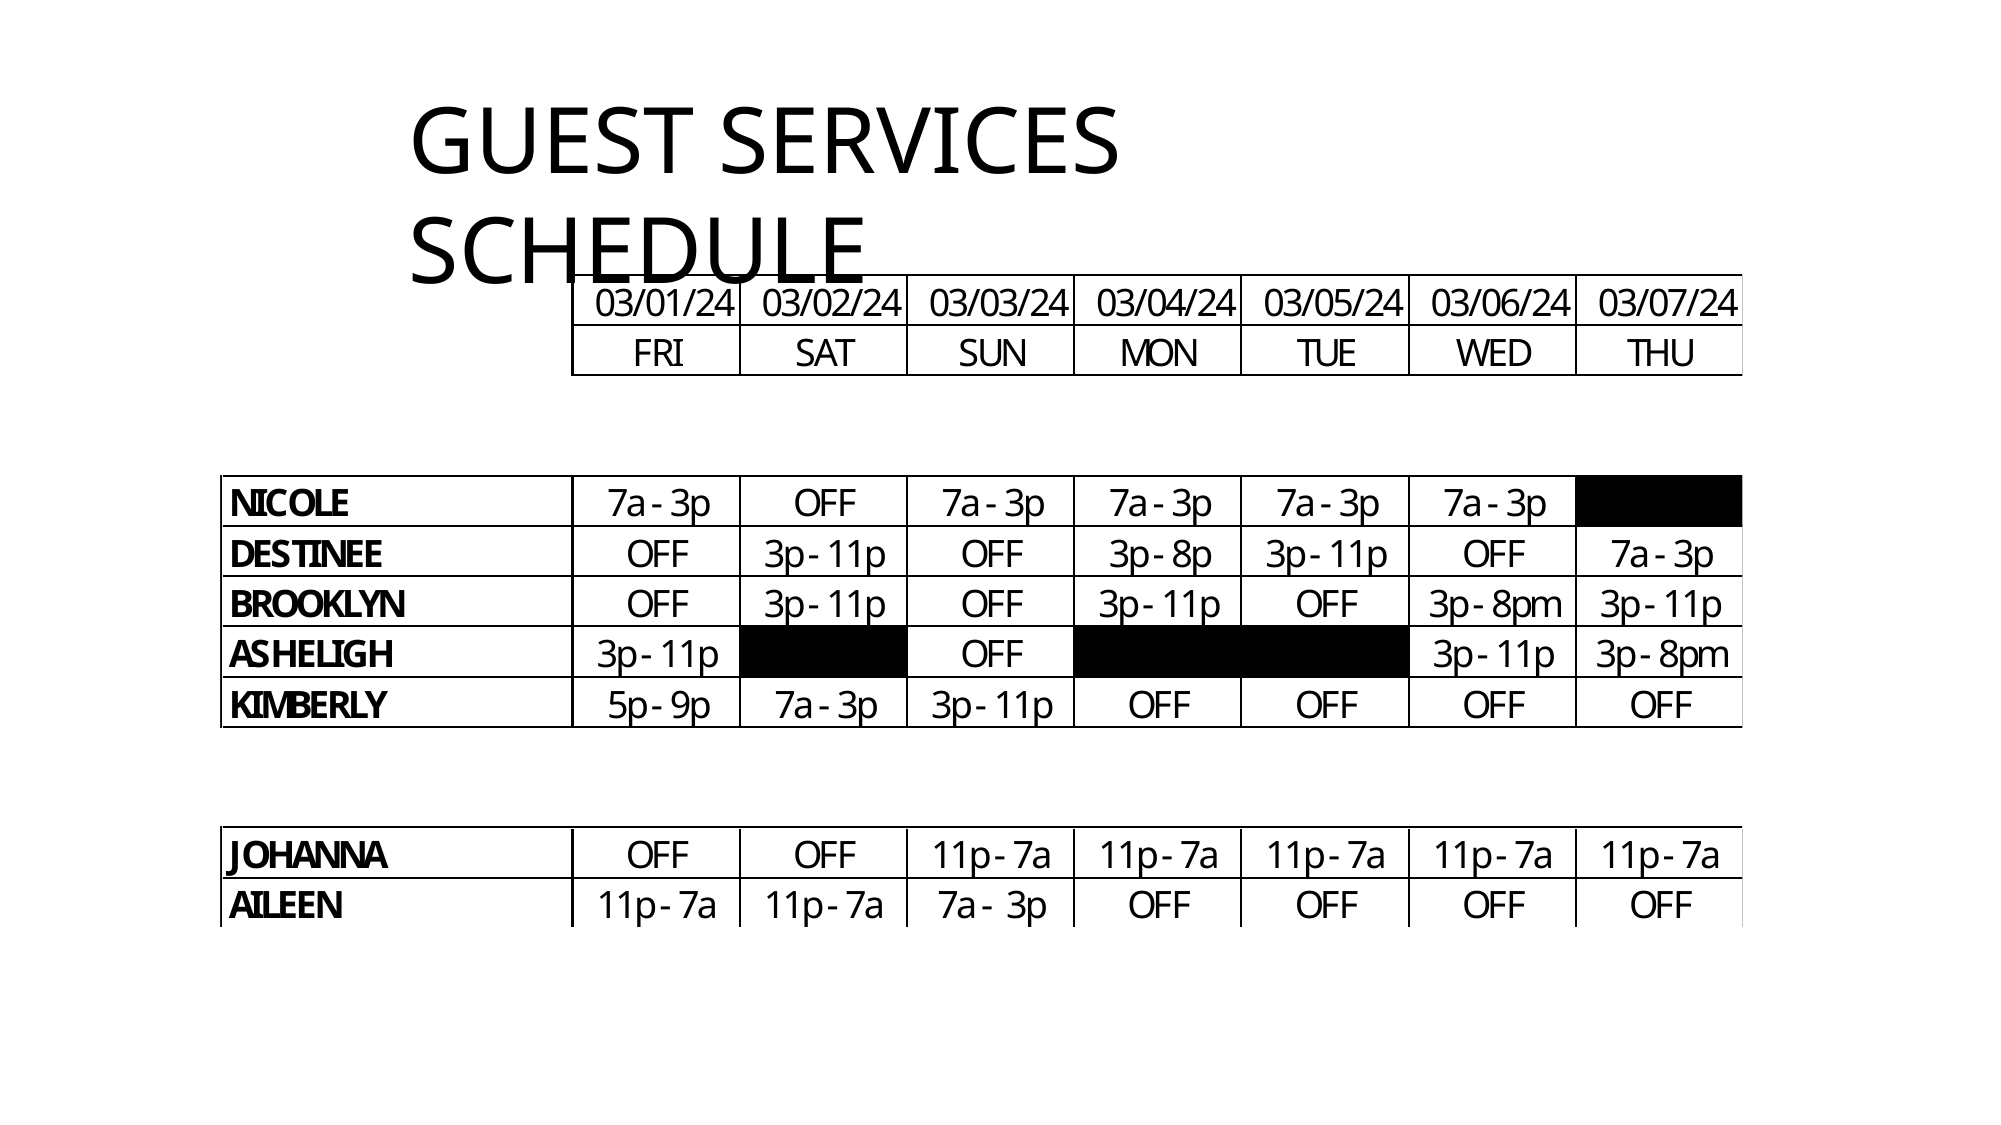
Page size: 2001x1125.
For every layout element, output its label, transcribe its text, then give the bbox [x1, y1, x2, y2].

picture [219, 273, 1745, 930]
text_box GUEST SERVICES SCHEDULE [393, 74, 1607, 273]
